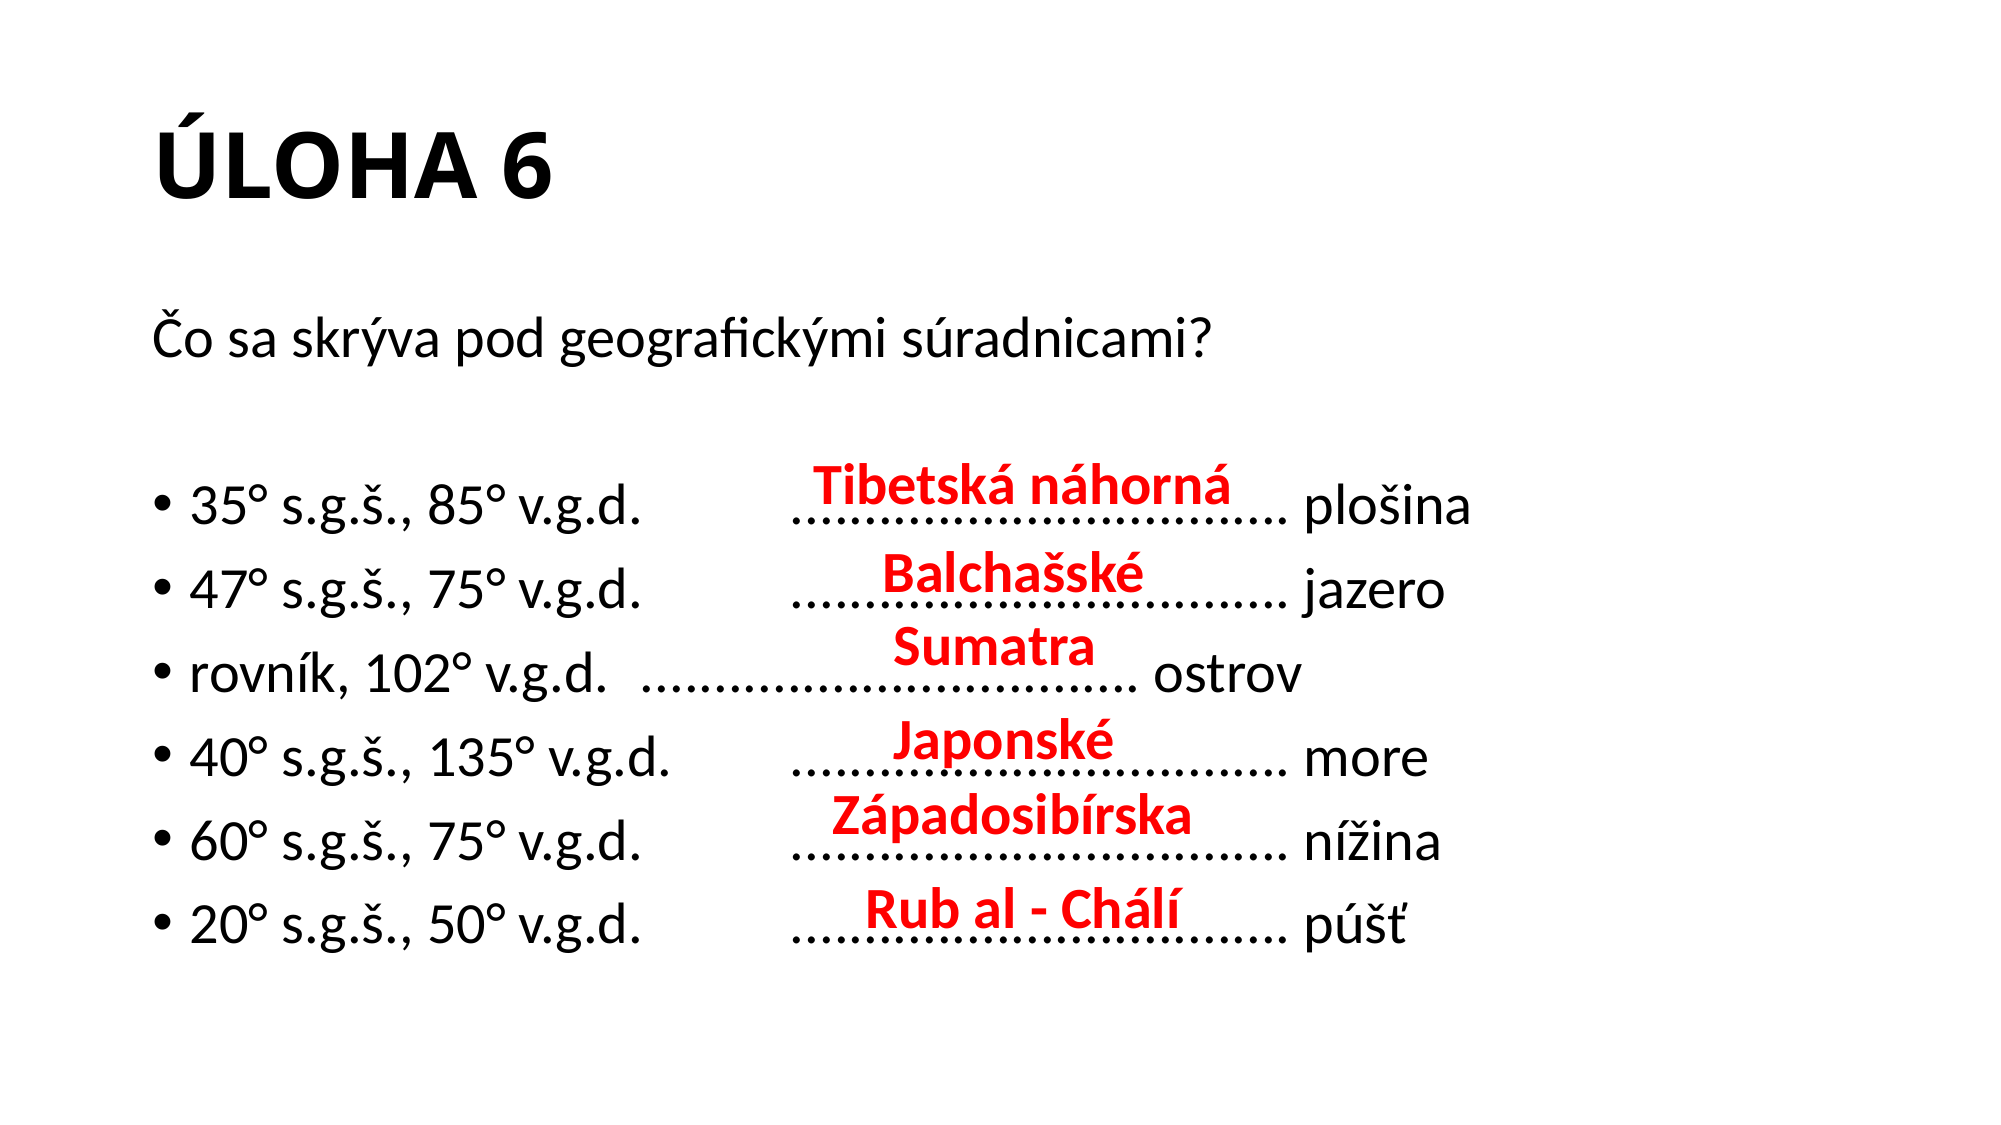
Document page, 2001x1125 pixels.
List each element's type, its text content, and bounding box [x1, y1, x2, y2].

text_box Balchašské [867, 526, 1160, 612]
text_box Západosibírska [818, 768, 1209, 854]
text_box Sumatra [878, 599, 1112, 685]
title ÚLOHA 6 [137, 59, 1863, 278]
list Čo sa skrýva pod geografickými súradnicami? 35° s.g.š., 85° v.g.d. .................................. plošina 47° s.g.š., 75° v.g.d. .................................. jazero rovník, 102° v.g.d. .................................. ostrov 40° s.g.š., 135° v.g.d. .................................. more 60° s.g.š., 75° v.g.d. .................................. nížina 20° s.g.š., 50° v.g.d. .................................. púšť [137, 299, 1863, 1014]
text_box Tibetská náhorná [798, 439, 1248, 524]
text_box Rub al - Chálí [850, 862, 1196, 948]
text_box Japonské [879, 694, 1130, 768]
